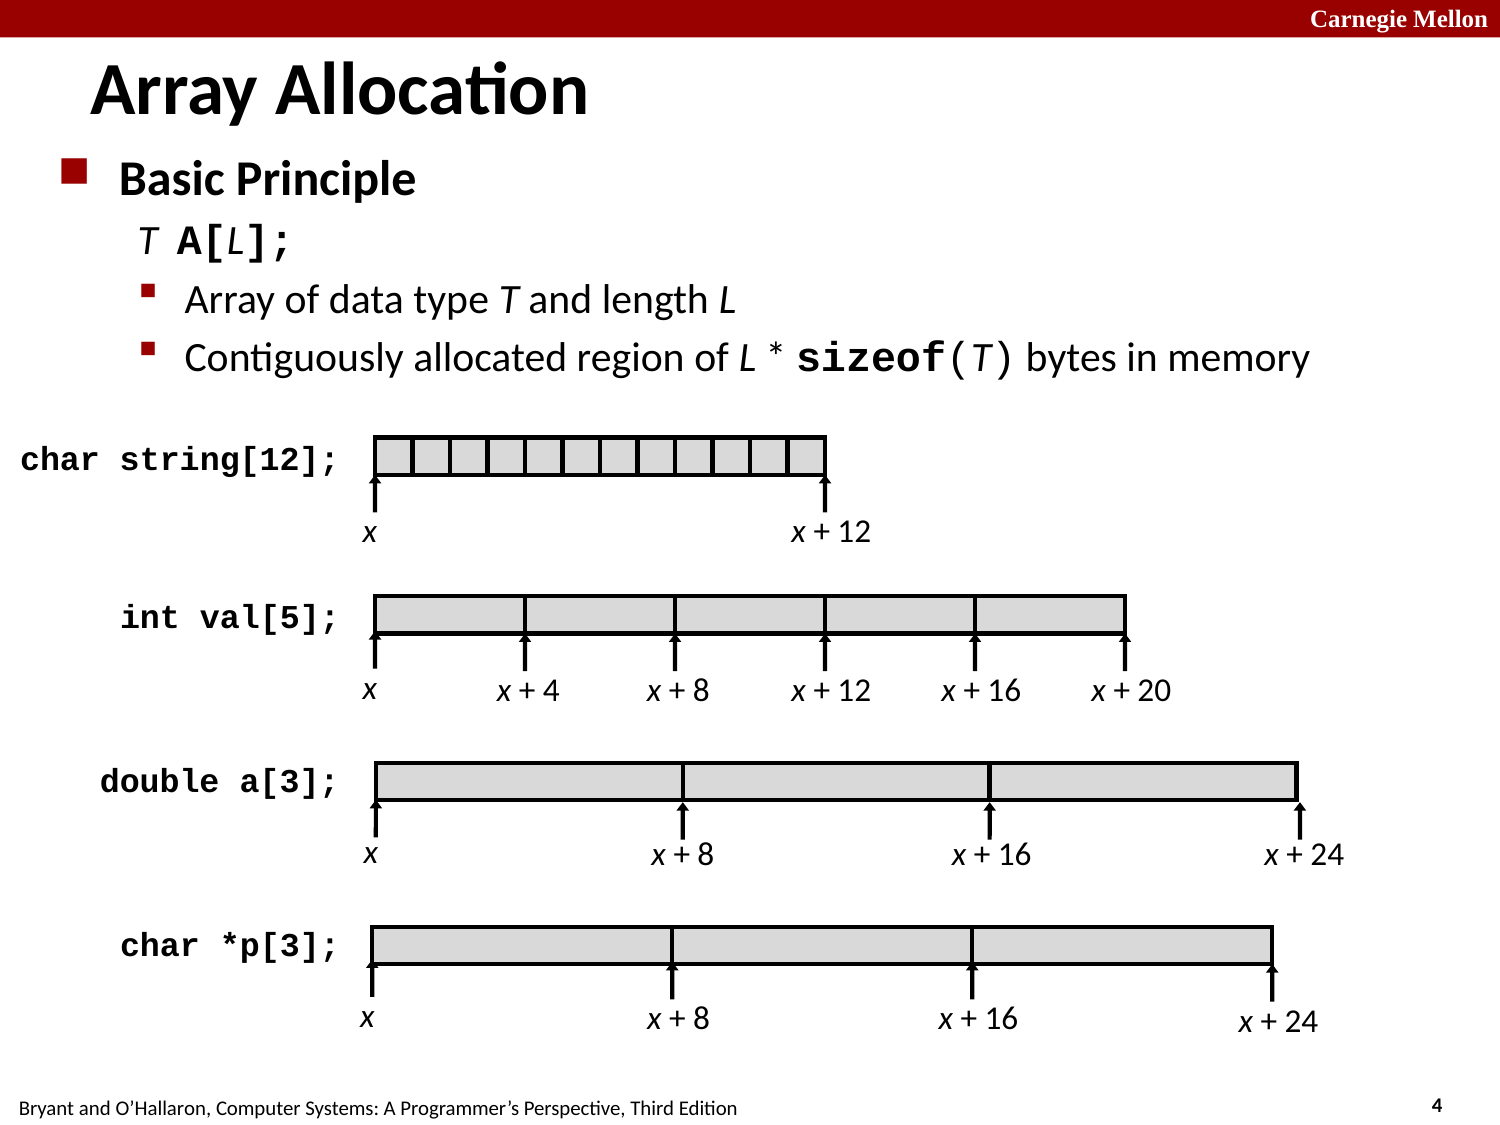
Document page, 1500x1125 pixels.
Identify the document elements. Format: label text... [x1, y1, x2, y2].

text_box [337, 762, 1388, 881]
list Basic Principle T A[L]; Array of data type T and length L Contiguously allocated region of L * sizeof(T) bytes in memory [47, 137, 1411, 403]
text_box char string[12]; [4, 429, 355, 485]
text_box char *p[3]; [104, 915, 355, 970]
text_box int val[5]; [104, 588, 355, 643]
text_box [334, 926, 1360, 1048]
title Array Allocation [74, 37, 1051, 132]
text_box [337, 437, 913, 558]
text_box double a[3]; [84, 751, 355, 807]
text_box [337, 595, 1213, 717]
